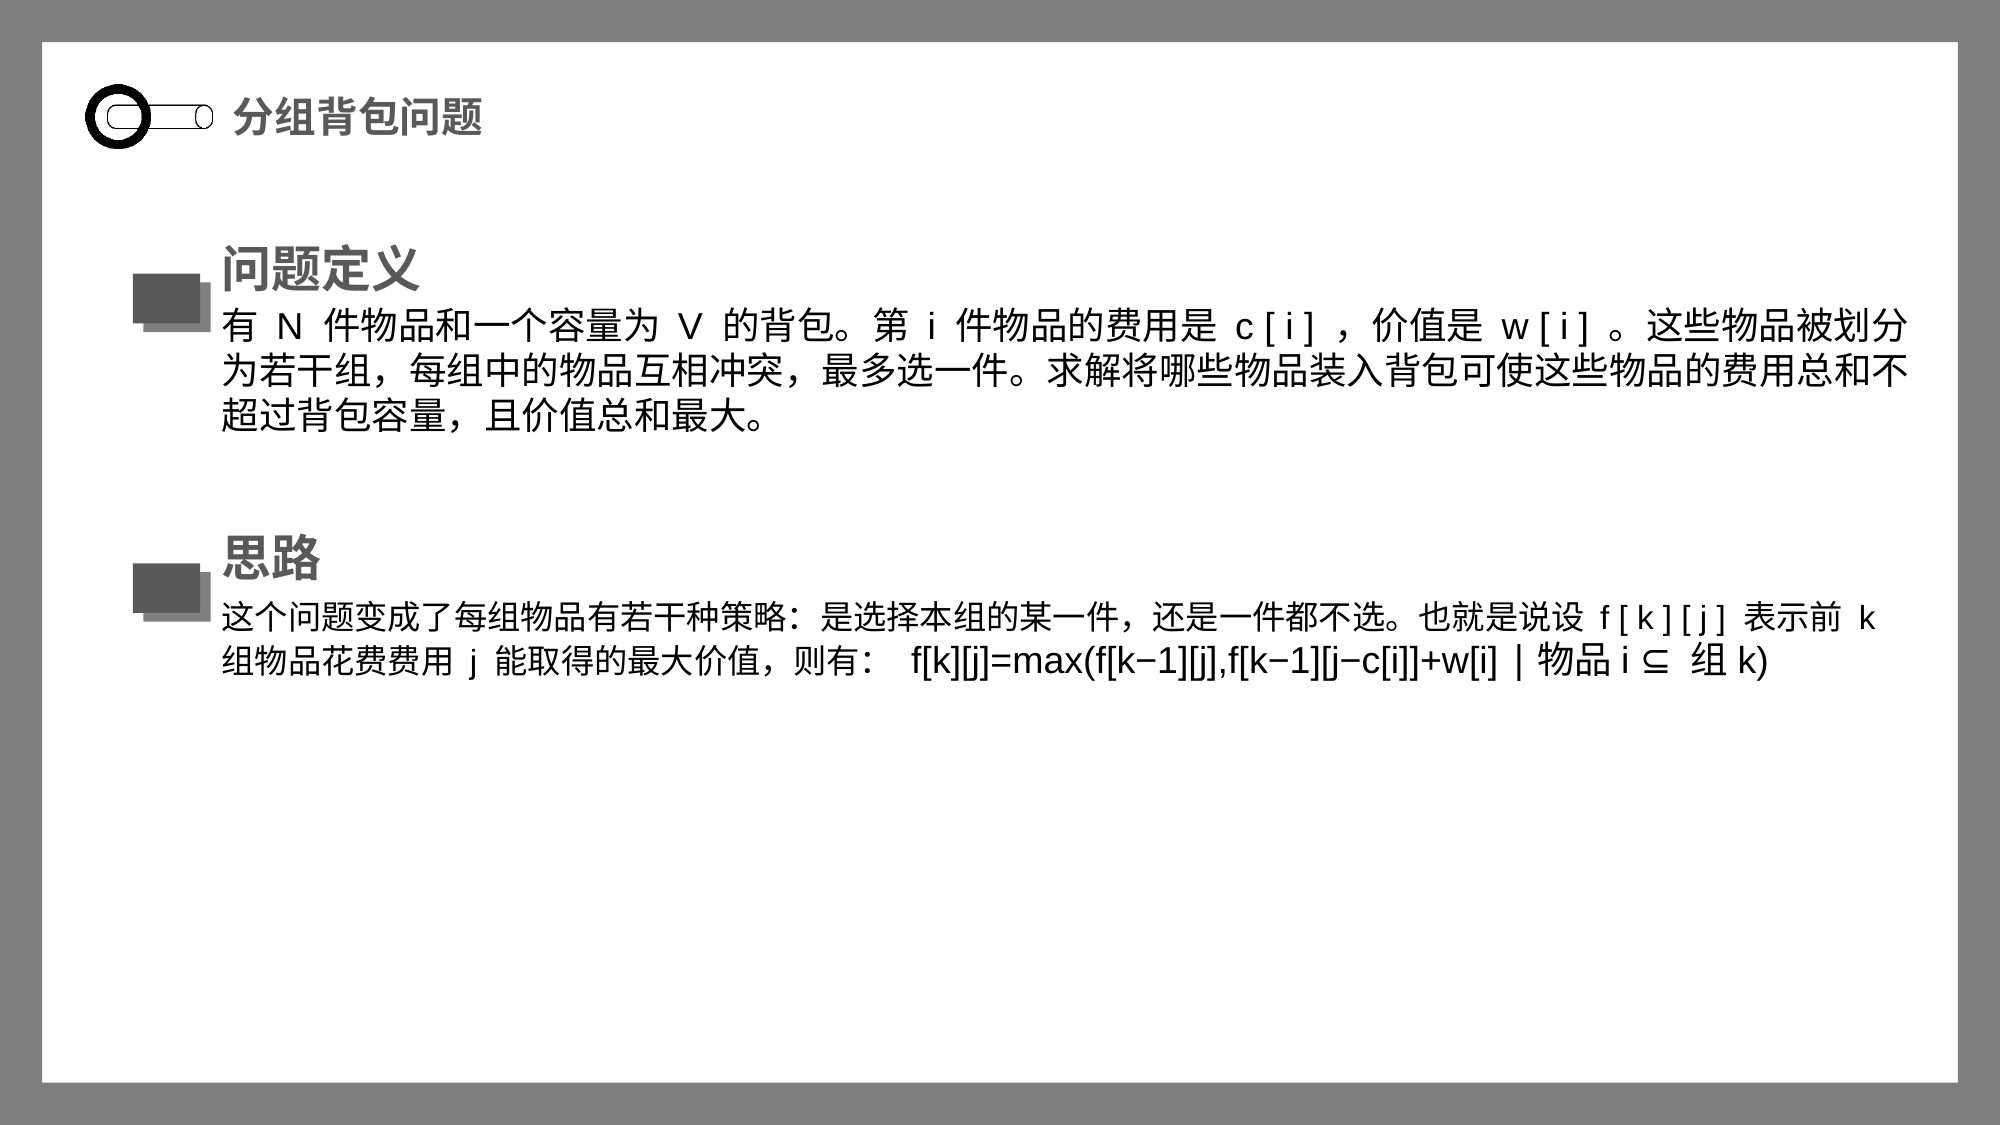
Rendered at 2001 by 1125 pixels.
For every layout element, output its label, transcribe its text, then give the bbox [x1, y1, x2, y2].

text_box 问题定义 [221, 237, 542, 298]
text_box 思路 [221, 526, 542, 556]
text_box [132, 562, 201, 614]
text_box [142, 281, 212, 333]
text_box [142, 571, 212, 623]
text_box [0, 0, 2000, 1125]
text_box [132, 273, 201, 324]
text_box 有 N 件物品和一个容量为 V 的背包。第 i 件物品的费用是 c [ i ] ，价值是 w [ i ] 。这些物品被划分为若干组，每组中的物品互相冲突，最多选一件。求解将哪些物品装入背包可使这些物品的费用总和不超过背包容量，且价值总和最大。 [221, 302, 1923, 438]
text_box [85, 84, 759, 149]
text_box 这个问题变成了每组物品有若干种策略：是选择本组的某一件，还是一件都不选。也就是说设 f [ k ] [ j ] 表示前 k 组物品花费费用 j 能取得的最大价值，则有： f[k][j]=max(f[k−1][j],f[k−1][j−c[i]]+w[i] ∣物品i ⊆ 组k) [221, 556, 1923, 722]
